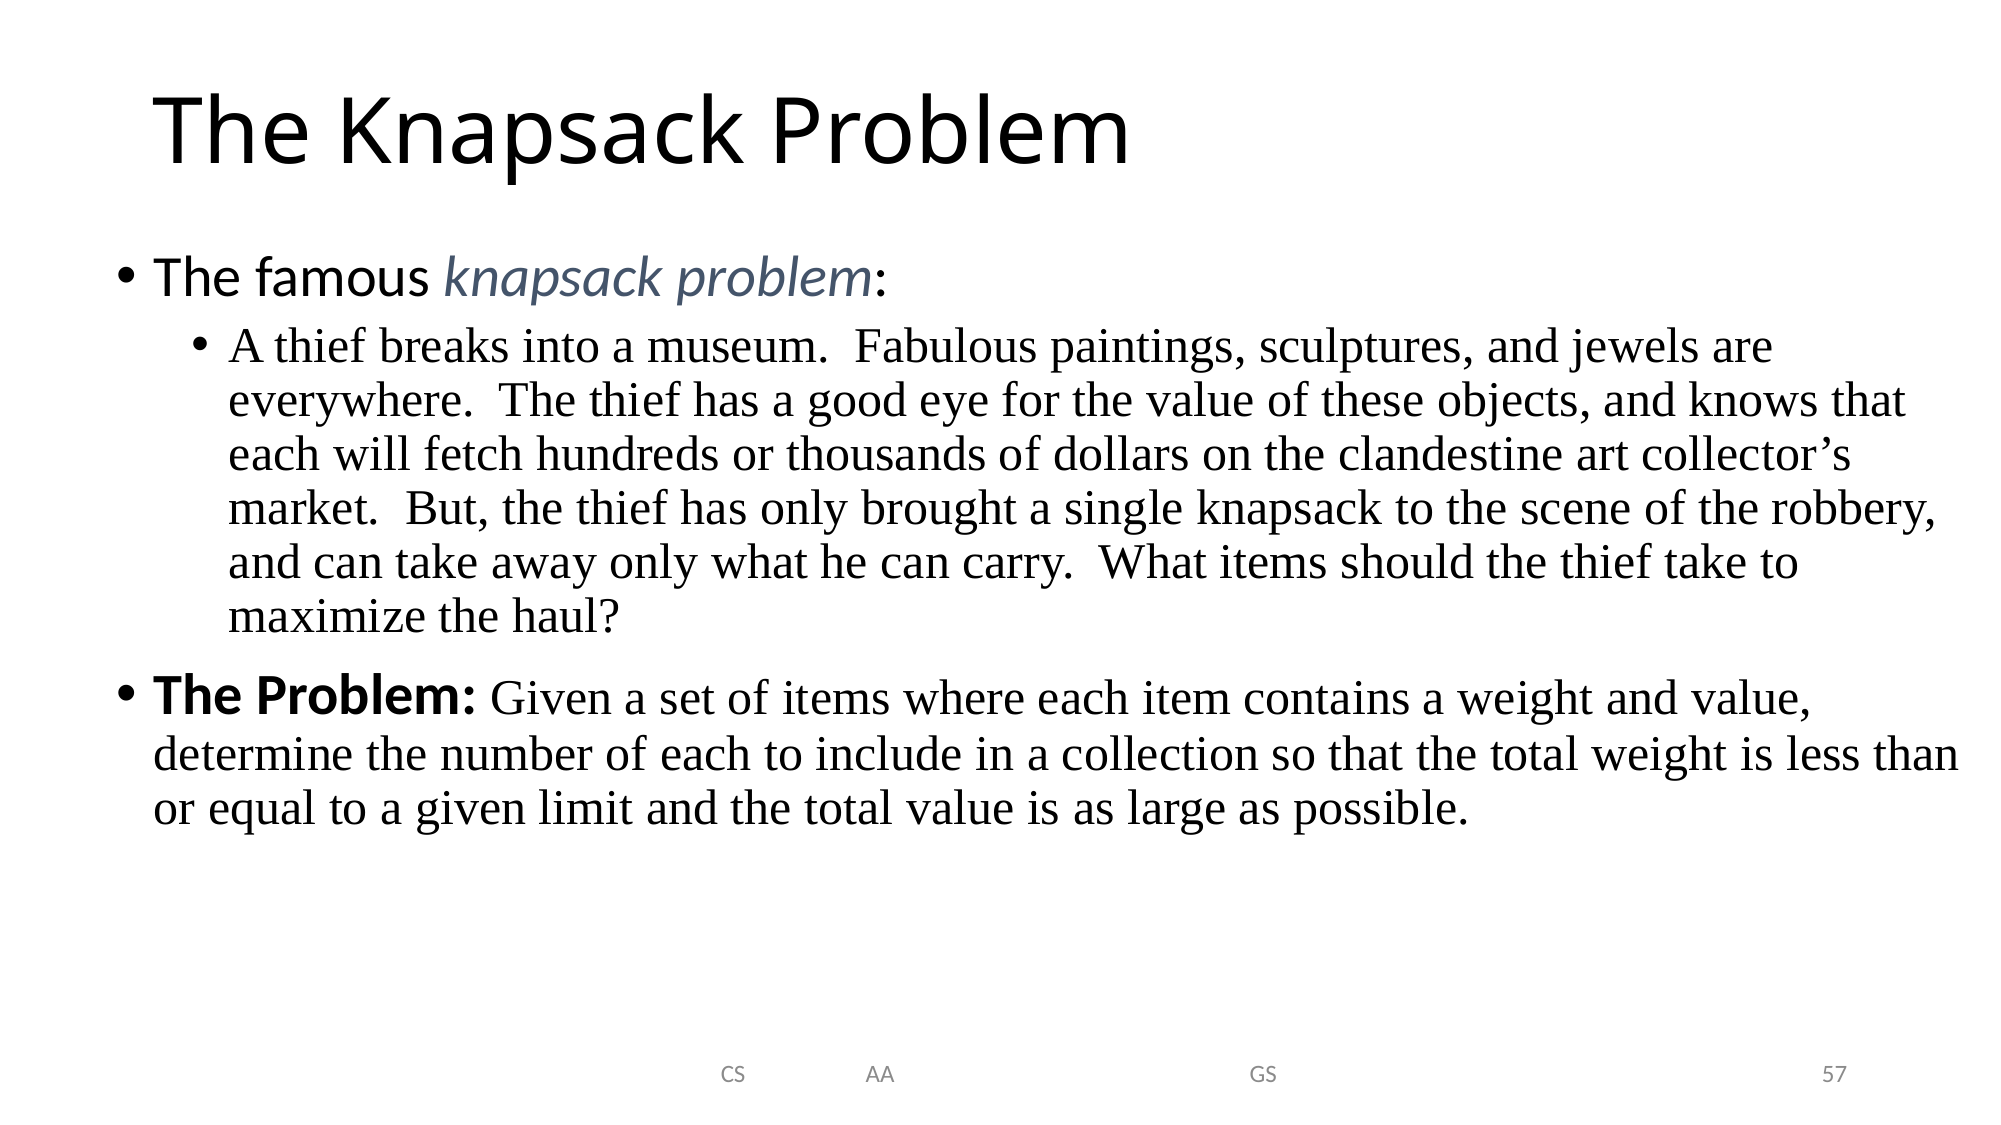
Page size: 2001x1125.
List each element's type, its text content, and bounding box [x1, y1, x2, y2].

list The famous knapsack problem: A thief breaks into a museum. Fabulous paintings, sculptures, and jewels are everywhere. The thief has a good eye for the value of these objects, and knows that each will fetch hundreds or thousands of dollars on the clandestine art collector’s market. But, the thief has only brought a single knapsack to the scene of the robbery, and can take away only what he can carry. What items should the thief take to maximize the haul? The Problem: Given a set of items where each item contains a weight and value, determine the number of each to include in a collection so that the total weight is less than or equal to a given limit and the total value is as large as possible. [101, 238, 2000, 1125]
title The Knapsack Problem [137, 0, 1863, 194]
footer CS AA GS [662, 1042, 1338, 1103]
slide_number 57 [1412, 1042, 1863, 1103]
